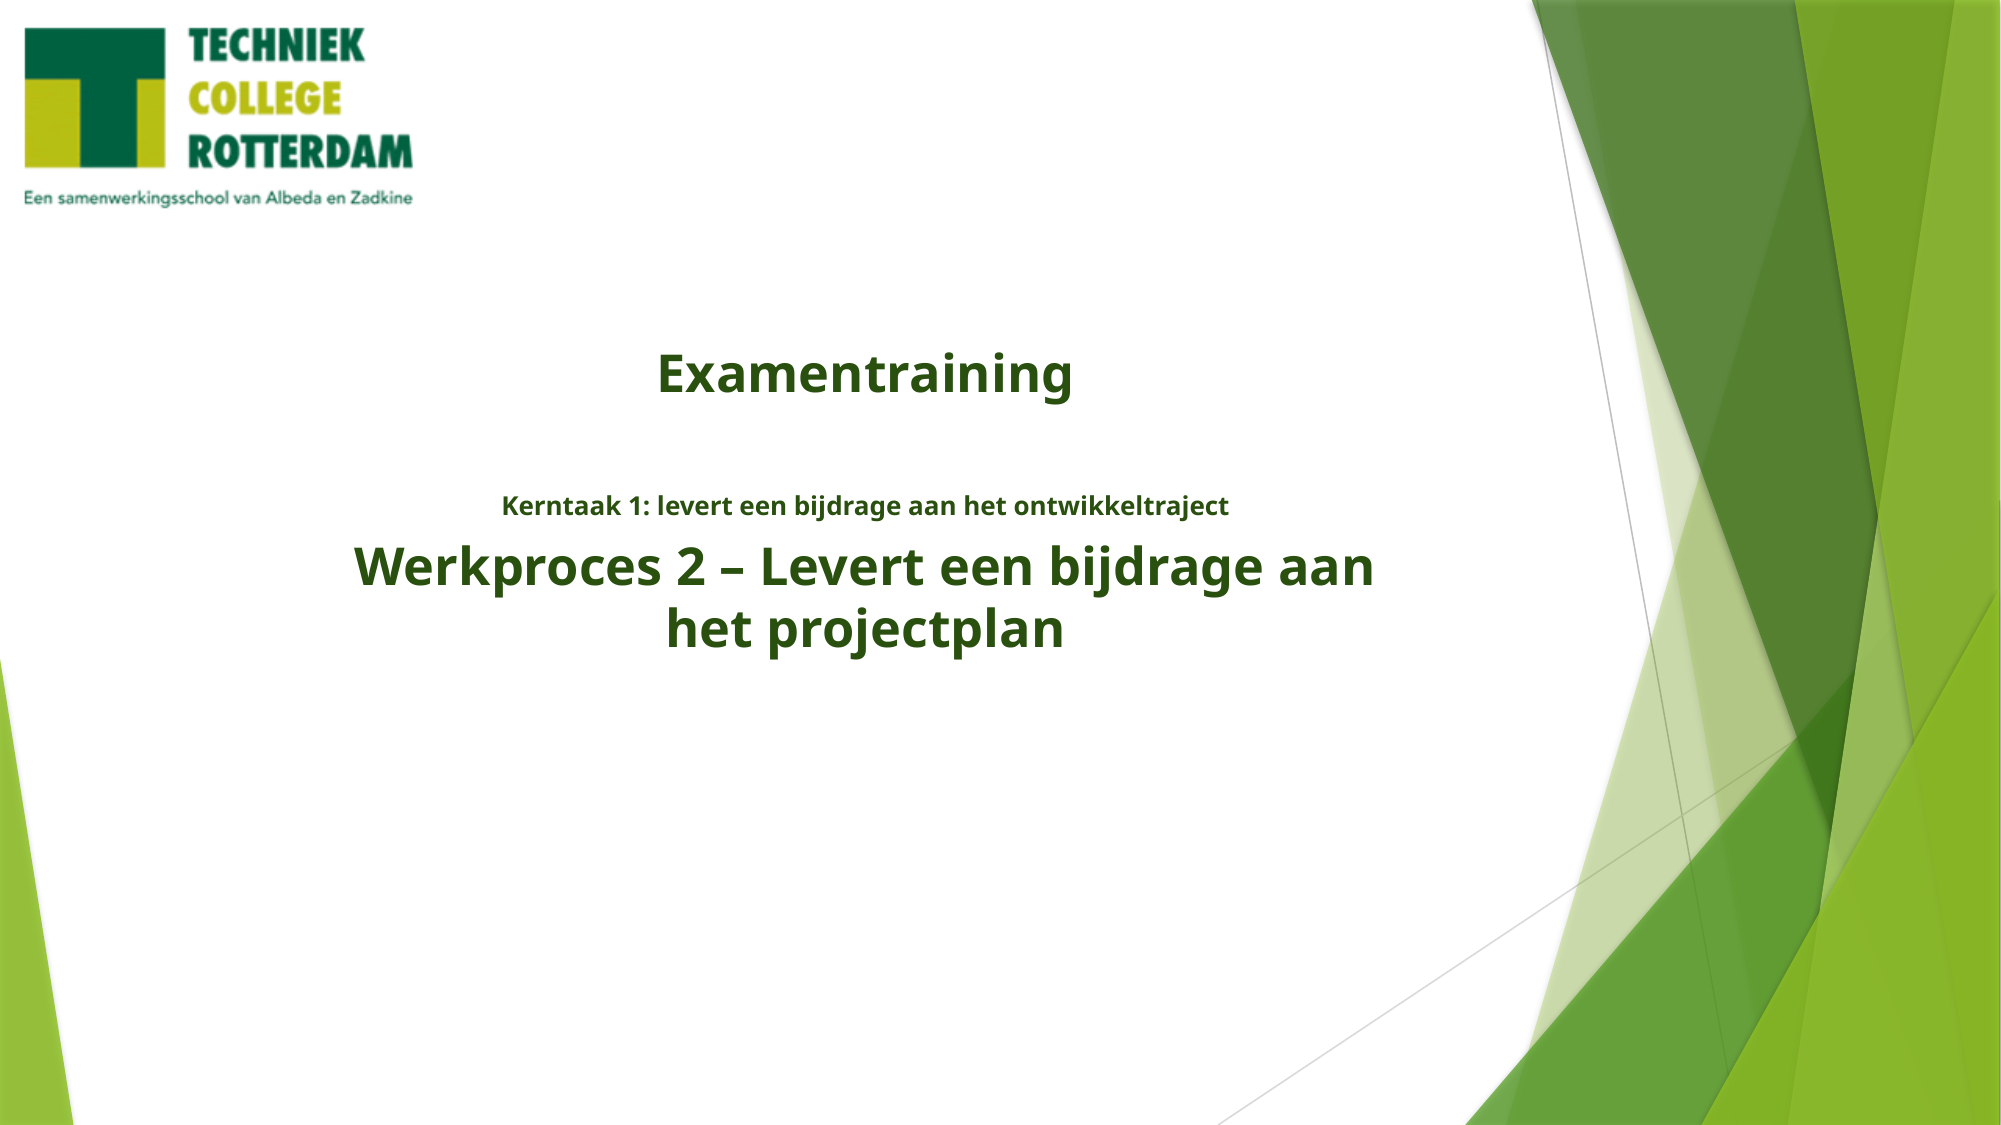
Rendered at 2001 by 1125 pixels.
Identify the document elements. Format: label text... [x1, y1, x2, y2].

picture [0, 0, 447, 235]
list Examentraining Kerntaak 1: levert een bijdrage aan het ontwikkeltraject Werkproces 2 – Levert een bijdrage aan het projectplan [293, 333, 1439, 749]
